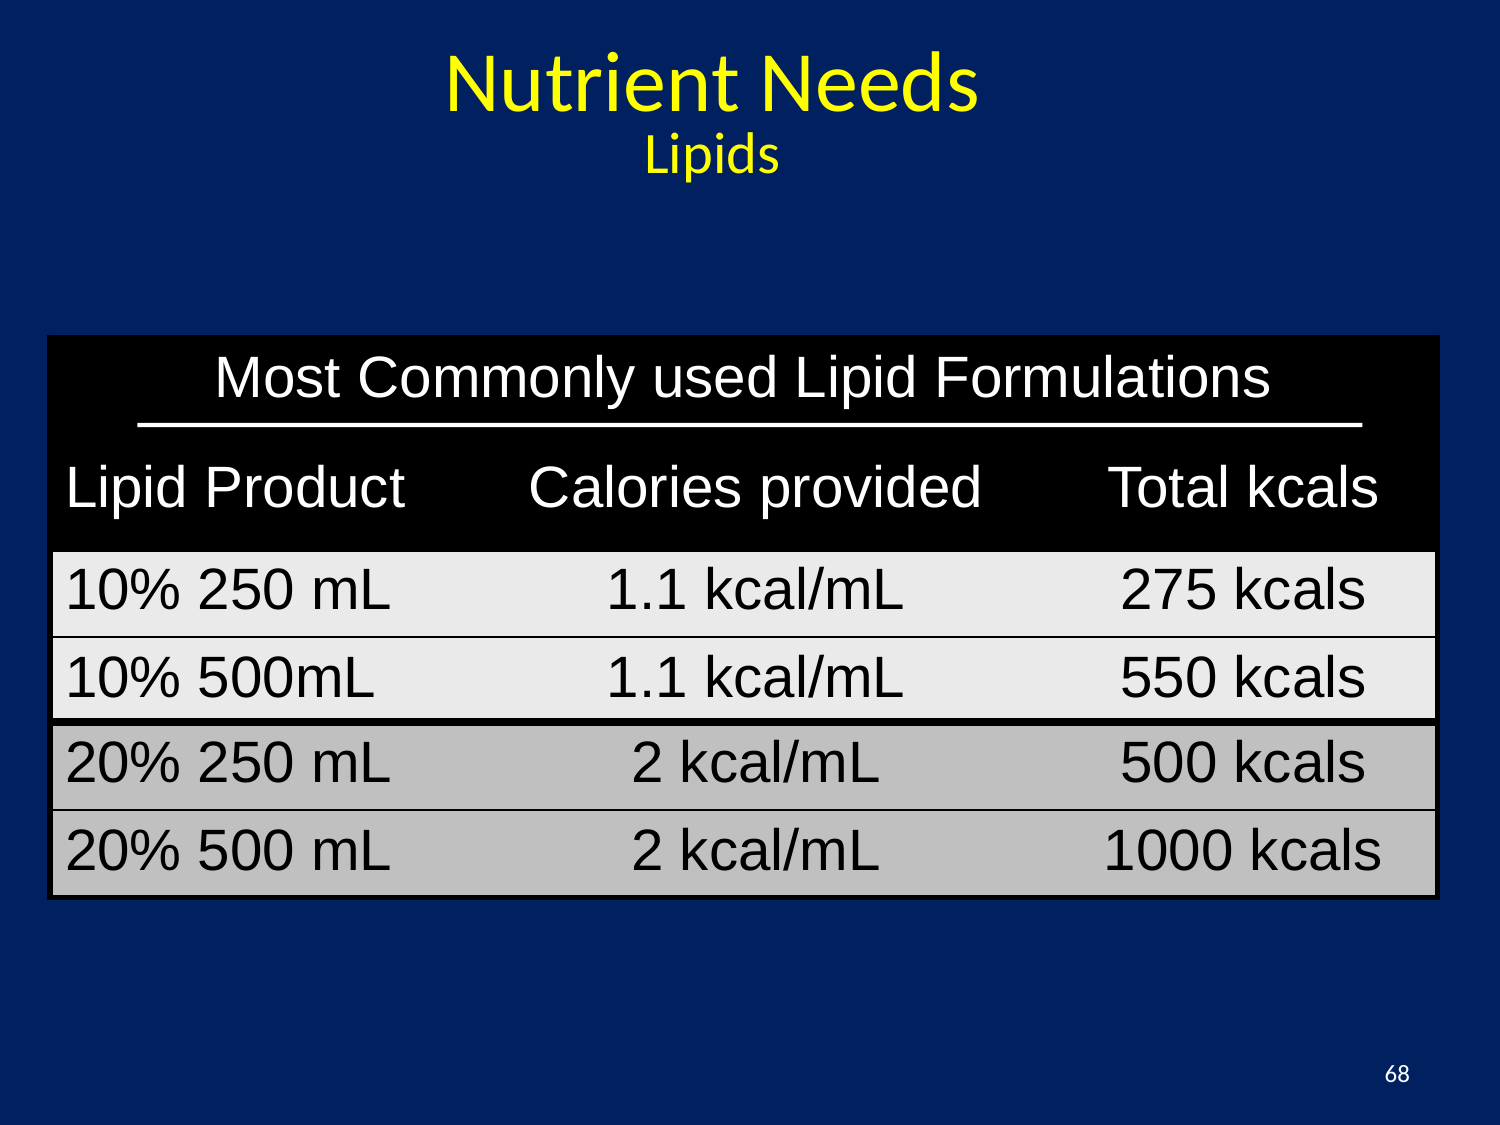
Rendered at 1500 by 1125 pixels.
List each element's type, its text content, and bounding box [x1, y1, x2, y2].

table_cell 500 kcals [1050, 726, 1435, 809]
table_cell 550 kcals [1050, 638, 1435, 718]
table_header Most Commonly used Lipid Formulations [53, 340, 1435, 424]
table_cell 1.1 kcal/mL [463, 638, 1050, 718]
table_cell 275 kcals [1050, 552, 1435, 636]
table_cell 2 kcal/mL [463, 726, 1050, 809]
table_cell Lipid Product [53, 426, 463, 548]
table_cell Total kcals [1050, 426, 1435, 548]
table_cell 10% 500mL [53, 638, 463, 718]
table_cell Calories provided [463, 426, 1050, 548]
table_cell 1.1 kcal/mL [463, 552, 1050, 636]
table_cell 1000 kcals [1050, 811, 1435, 895]
table_cell 10% 250 mL [53, 552, 463, 636]
table_cell 20% 250 mL [53, 726, 463, 809]
slide_number 68 [1074, 1042, 1425, 1103]
table_cell 20% 500 mL [53, 811, 463, 895]
table_cell 2 kcal/mL [463, 811, 1050, 895]
title Nutrient Needs Lipids [37, 37, 1388, 193]
